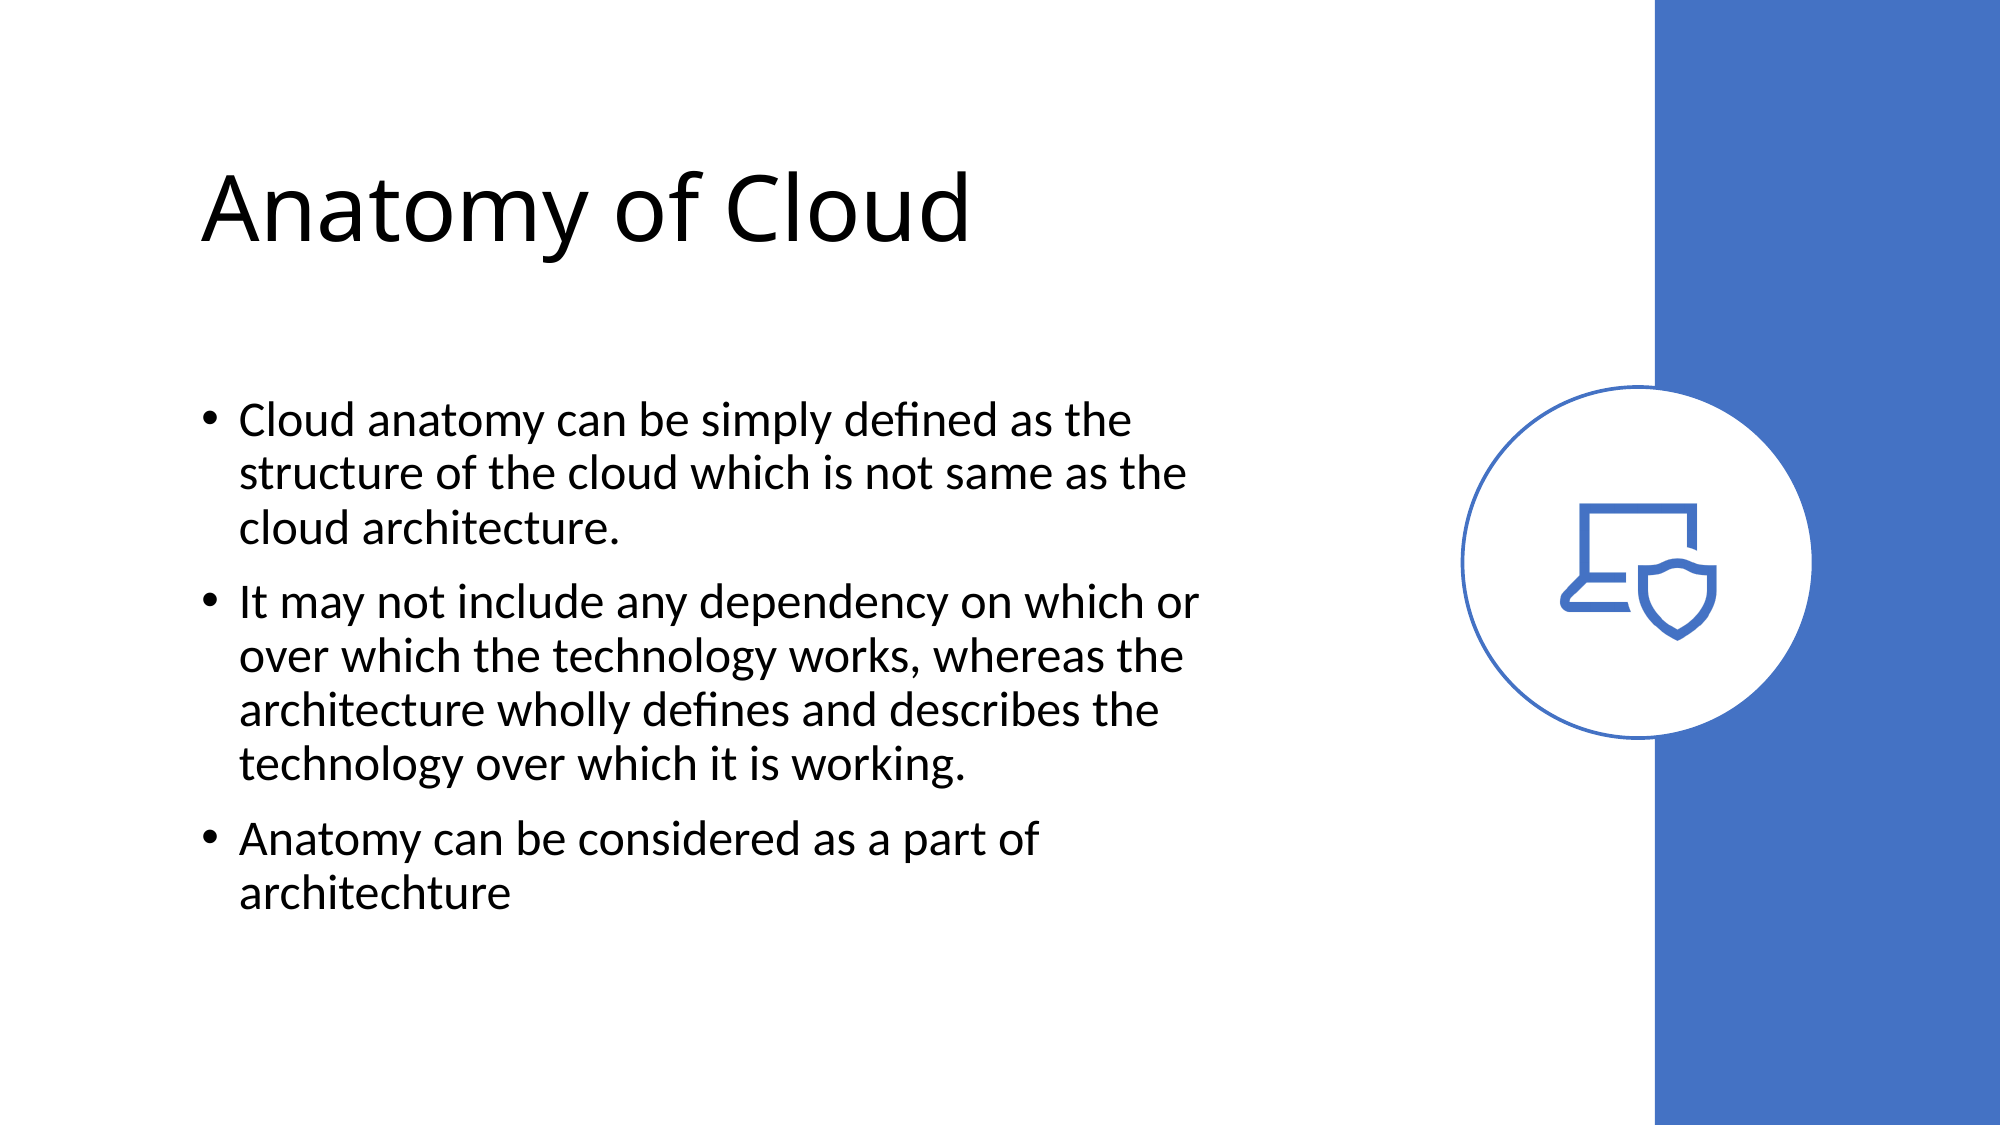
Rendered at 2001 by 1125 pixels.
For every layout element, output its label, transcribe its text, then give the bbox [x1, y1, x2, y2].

title Anatomy of Cloud [186, 102, 1413, 321]
picture [1544, 468, 1732, 657]
text_box [1461, 385, 1815, 740]
list Cloud anatomy can be simply defined as the structure of the cloud which is not same as the cloud architecture. It may not include any dependency on which or over which the technology works, whereas the architecture wholly defines and describes the technology over which it is working. Anatomy can be considered as a part of architechture [186, 373, 1248, 940]
text_box [1654, 0, 2000, 1125]
